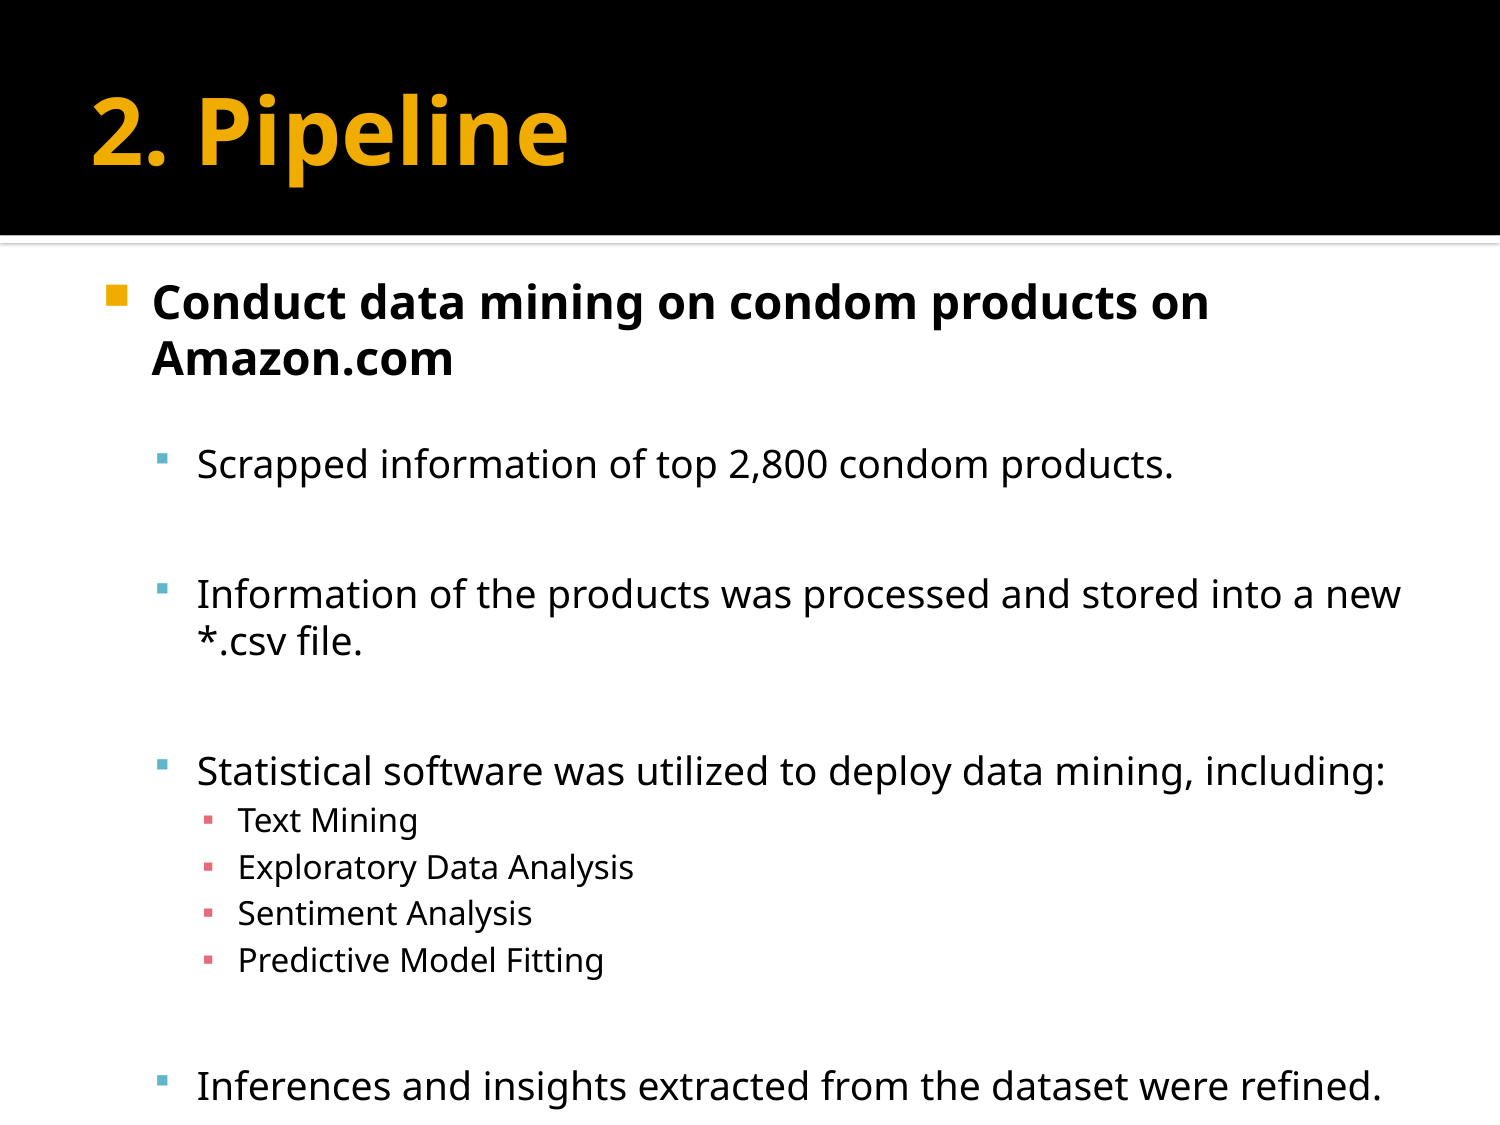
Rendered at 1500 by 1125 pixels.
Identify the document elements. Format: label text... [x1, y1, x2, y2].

title 2. Pipeline [75, 25, 1425, 231]
list Conduct data mining on condom products on Amazon.com Scrapped information of top 2,800 condom products. Information of the products was processed and stored into a new *.csv file. Statistical software was utilized to deploy data mining, including: Text Mining Exploratory Data Analysis Sentiment Analysis Predictive Model Fitting Inferences and insights extracted from the dataset were refined. [75, 257, 1500, 1125]
